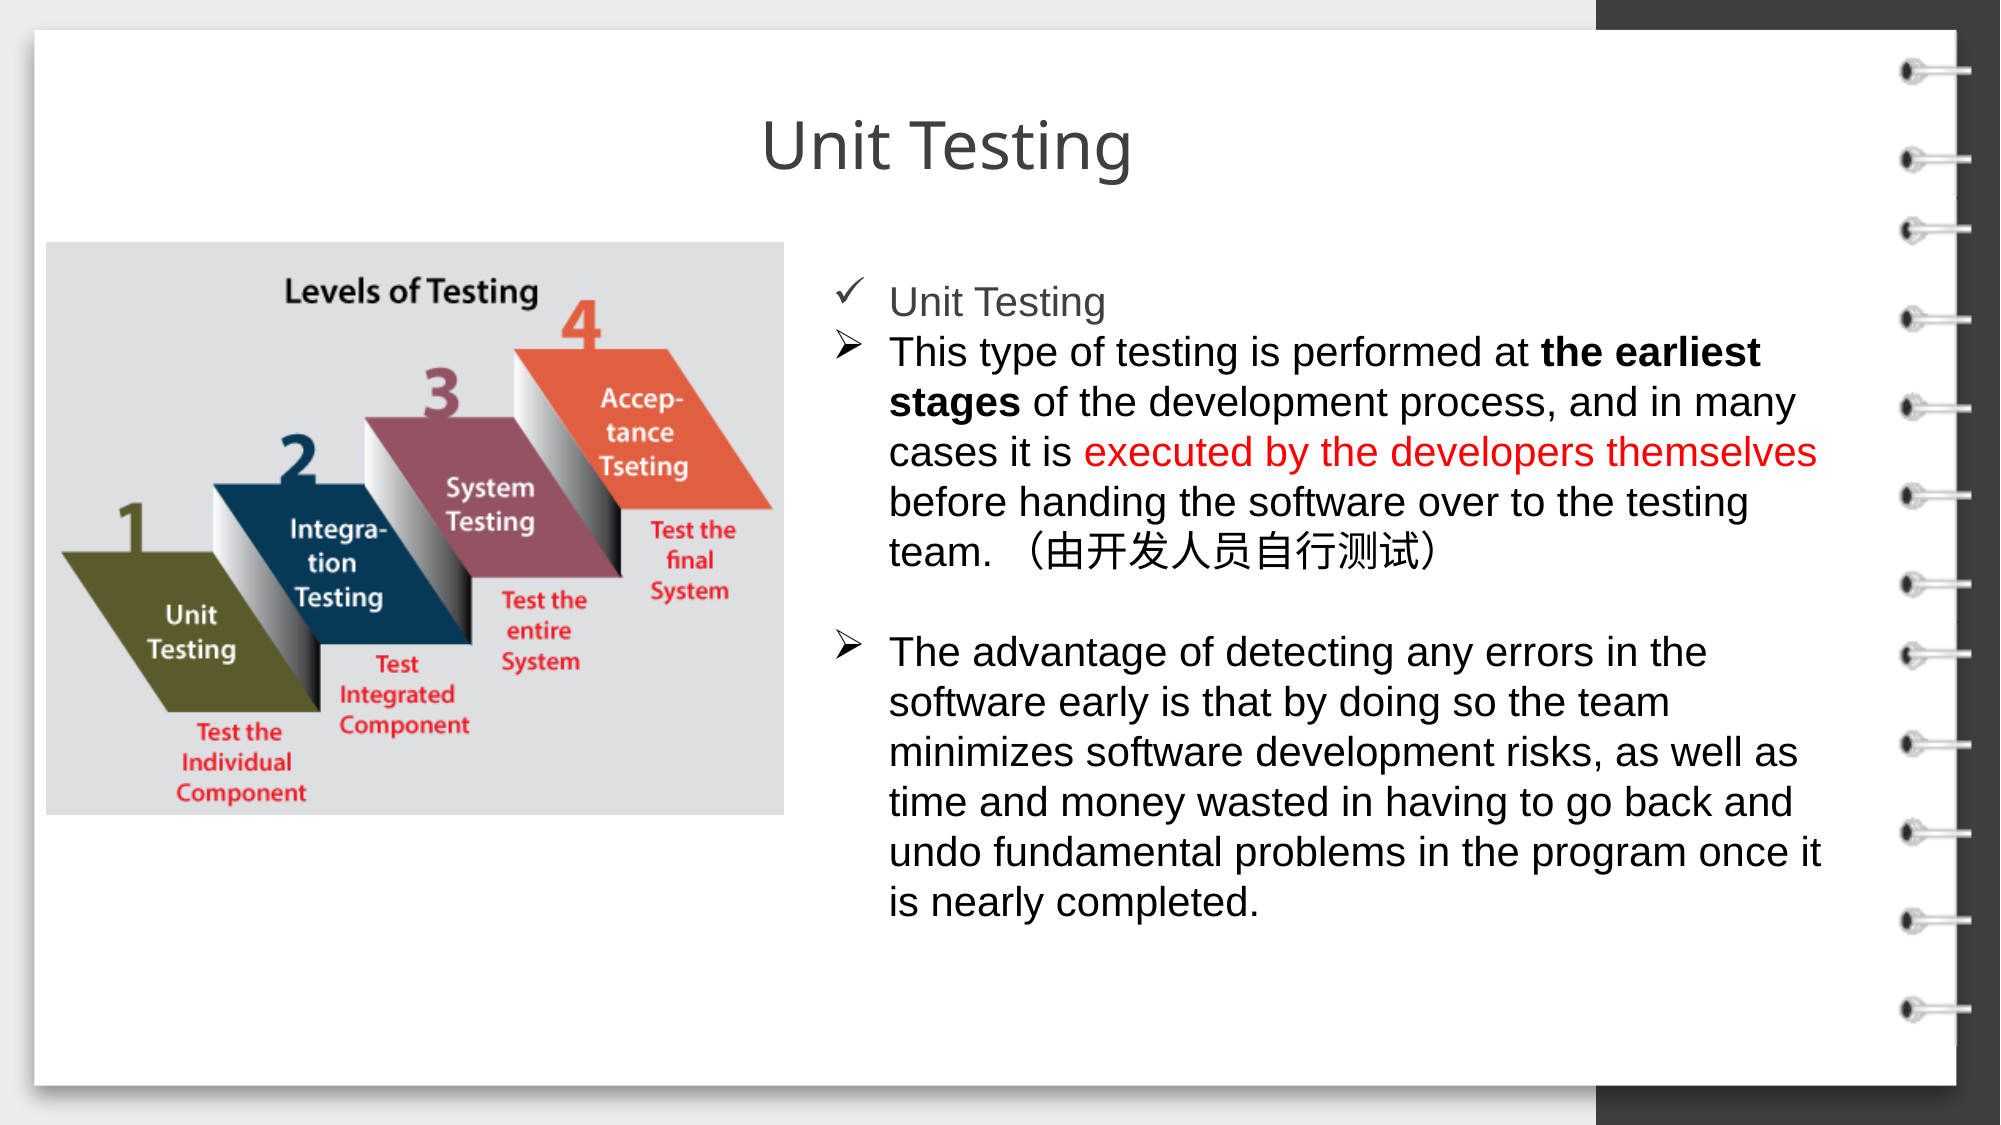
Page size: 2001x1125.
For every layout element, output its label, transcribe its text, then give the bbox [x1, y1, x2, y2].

picture [1892, 32, 1985, 1049]
picture [46, 242, 784, 815]
text_box Unit Testing [491, 95, 1405, 190]
text_box Unit Testing This type of testing is performed at the earliest stages of the development process, and in many cases it is executed by the developers themselves before handing the software over to the testing team.（由开发人员自行测试） The advantage of detecting any errors in the software early is that by doing so the team minimizes software development risks, as well as time and money wasted in having to go back and undo fundamental problems in the program once it is nearly completed. [817, 242, 1850, 933]
